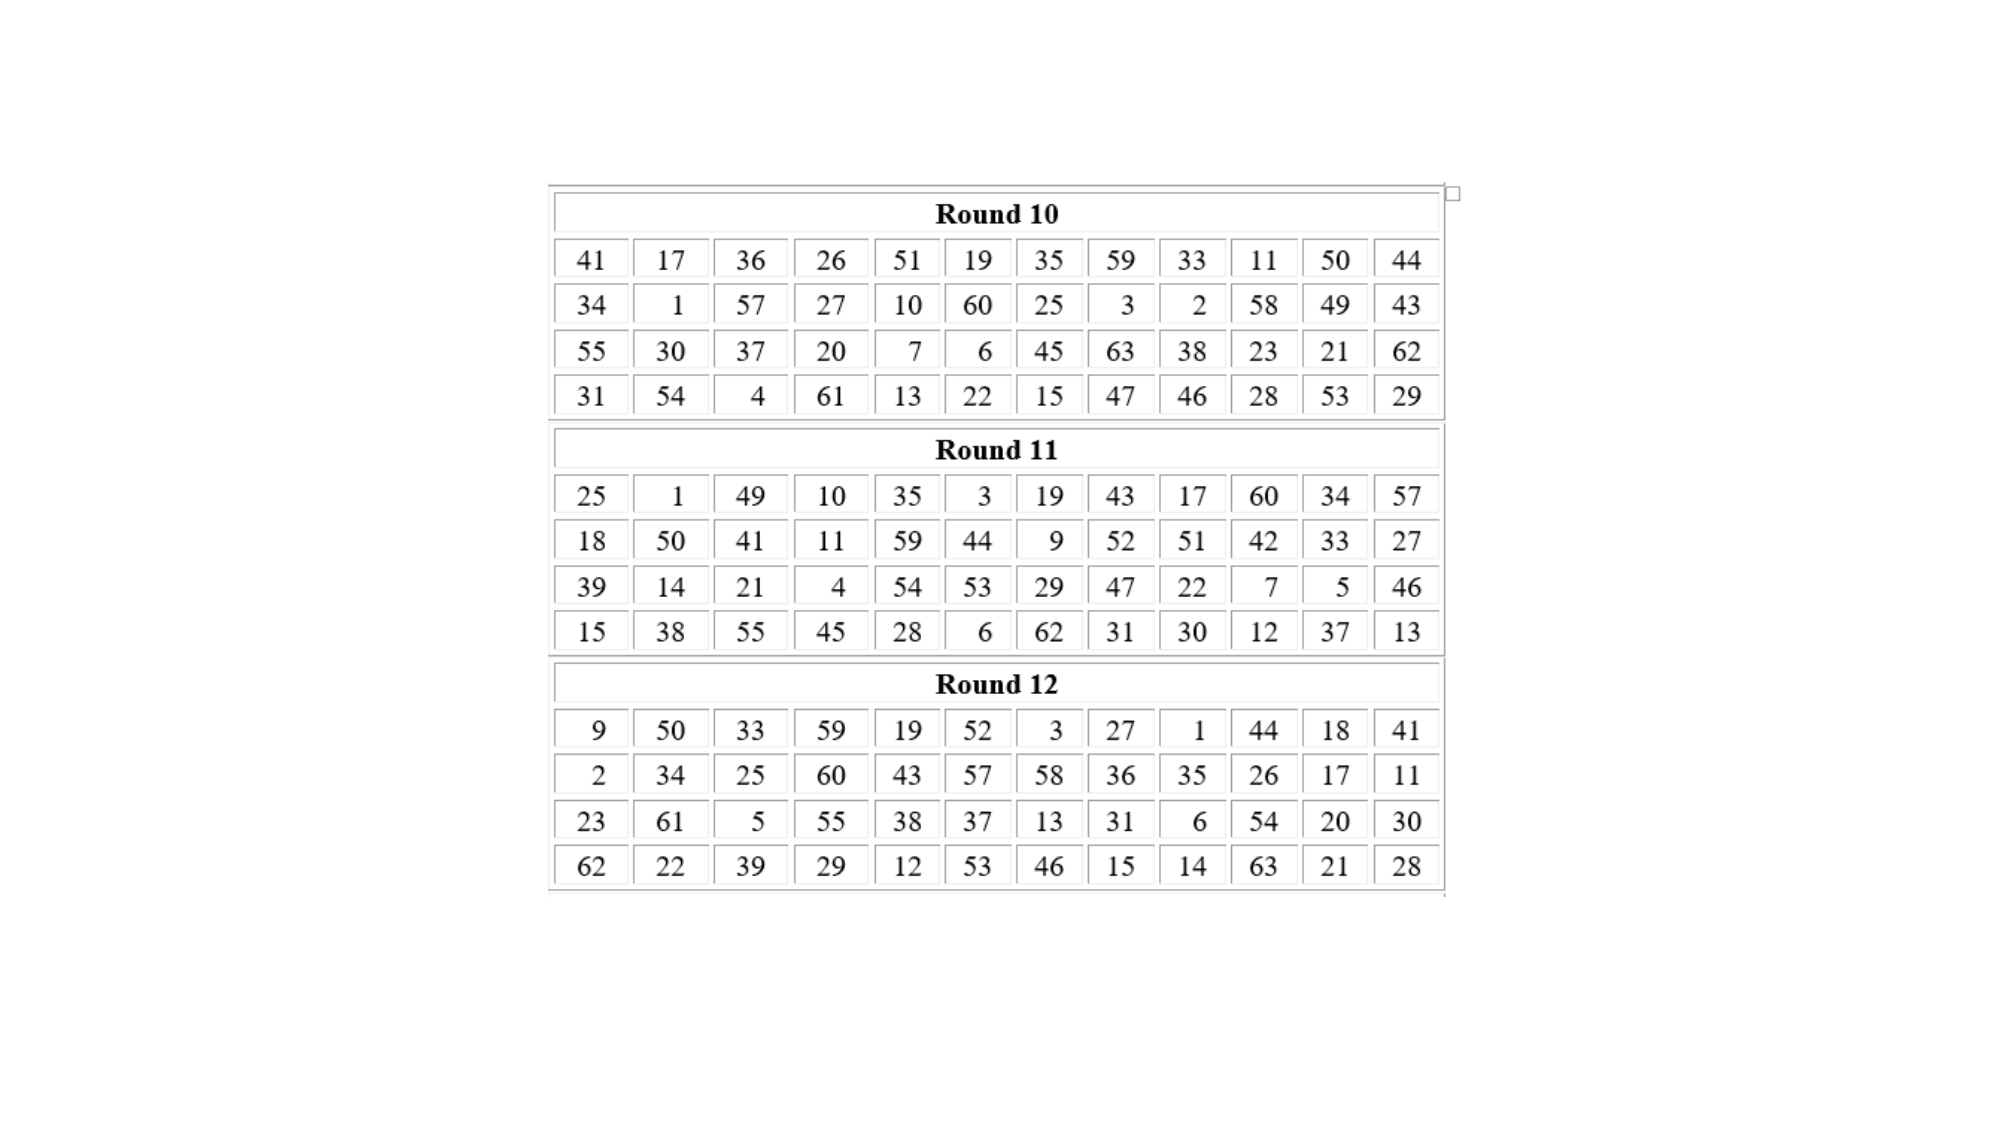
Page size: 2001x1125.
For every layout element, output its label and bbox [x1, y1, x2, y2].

list [532, 182, 1468, 897]
